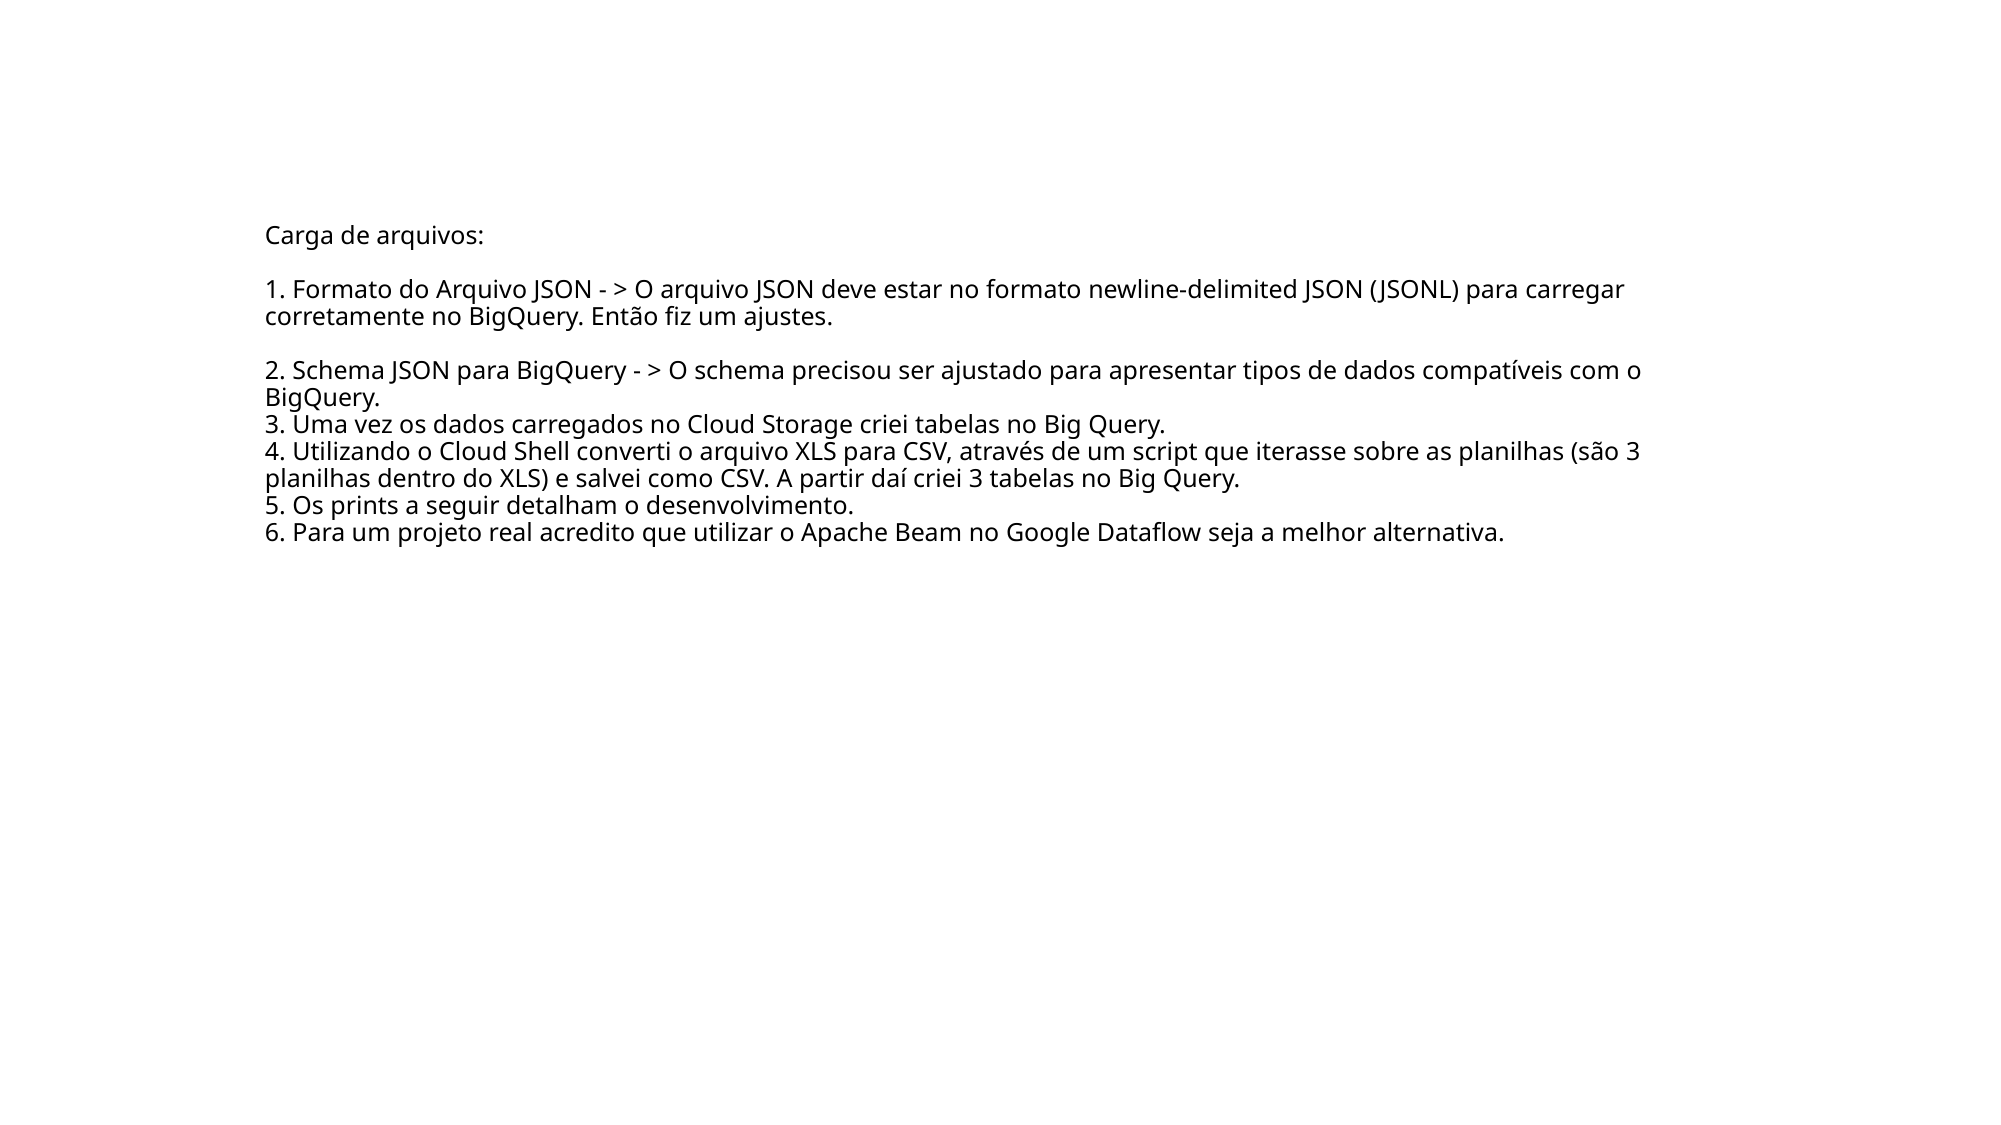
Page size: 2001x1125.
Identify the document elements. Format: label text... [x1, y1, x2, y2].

title Carga de arquivos: 1. Formato do Arquivo JSON - > O arquivo JSON deve estar no formato newline-delimited JSON (JSONL) para carregar corretamente no BigQuery. Então fiz um ajustes. 2. Schema JSON para BigQuery - > O schema precisou ser ajustado para apresentar tipos de dados compatíveis com o BigQuery. 3. Uma vez os dados carregados no Cloud Storage criei tabelas no Big Query. 4. Utilizando o Cloud Shell converti o arquivo XLS para CSV, através de um script que iterasse sobre as planilhas (são 3 planilhas dentro do XLS) e salvei como CSV. A partir daí criei 3 tabelas no Big Query. 5. Os prints a seguir detalham o desenvolvimento. 6. Para um projeto real acredito que utilizar o Apache Beam no Google Dataflow seja a melhor alternativa. [249, 184, 1750, 638]
